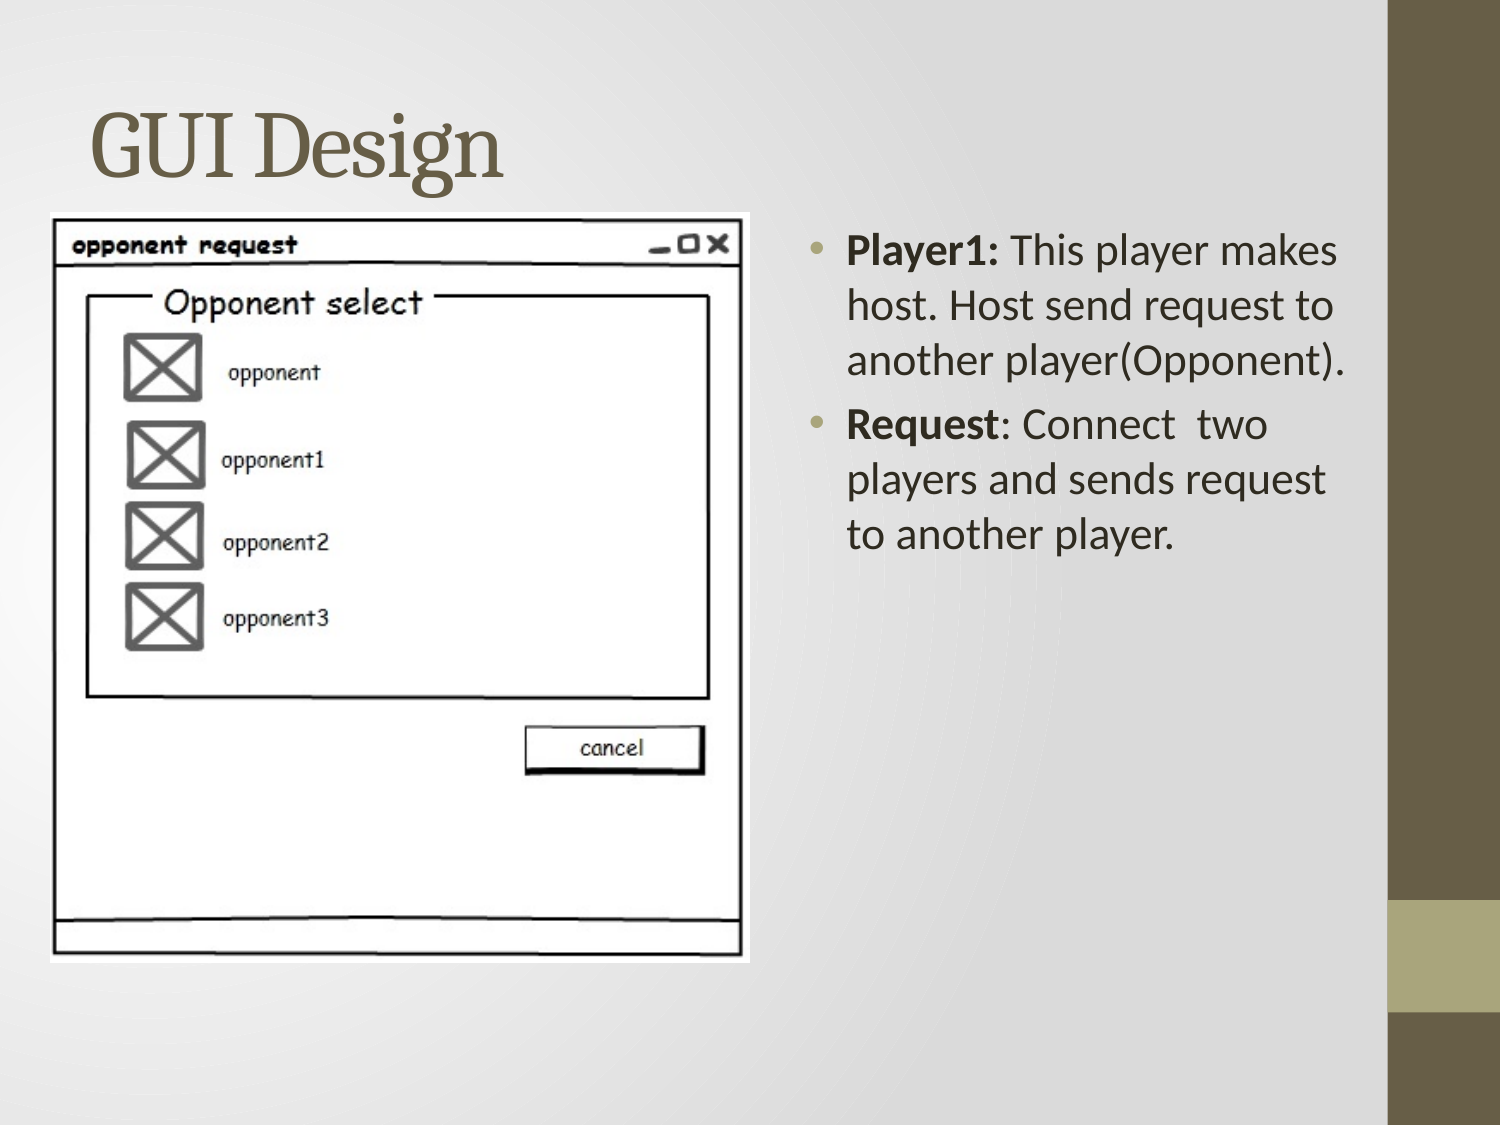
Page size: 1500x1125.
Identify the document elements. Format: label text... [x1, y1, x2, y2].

title GUI Design [75, 45, 1325, 233]
picture [49, 211, 751, 963]
list Player1: This player makes host. Host send request to another player(Opponent). Request: Connect two players and sends request to another player. [774, 212, 1363, 1088]
